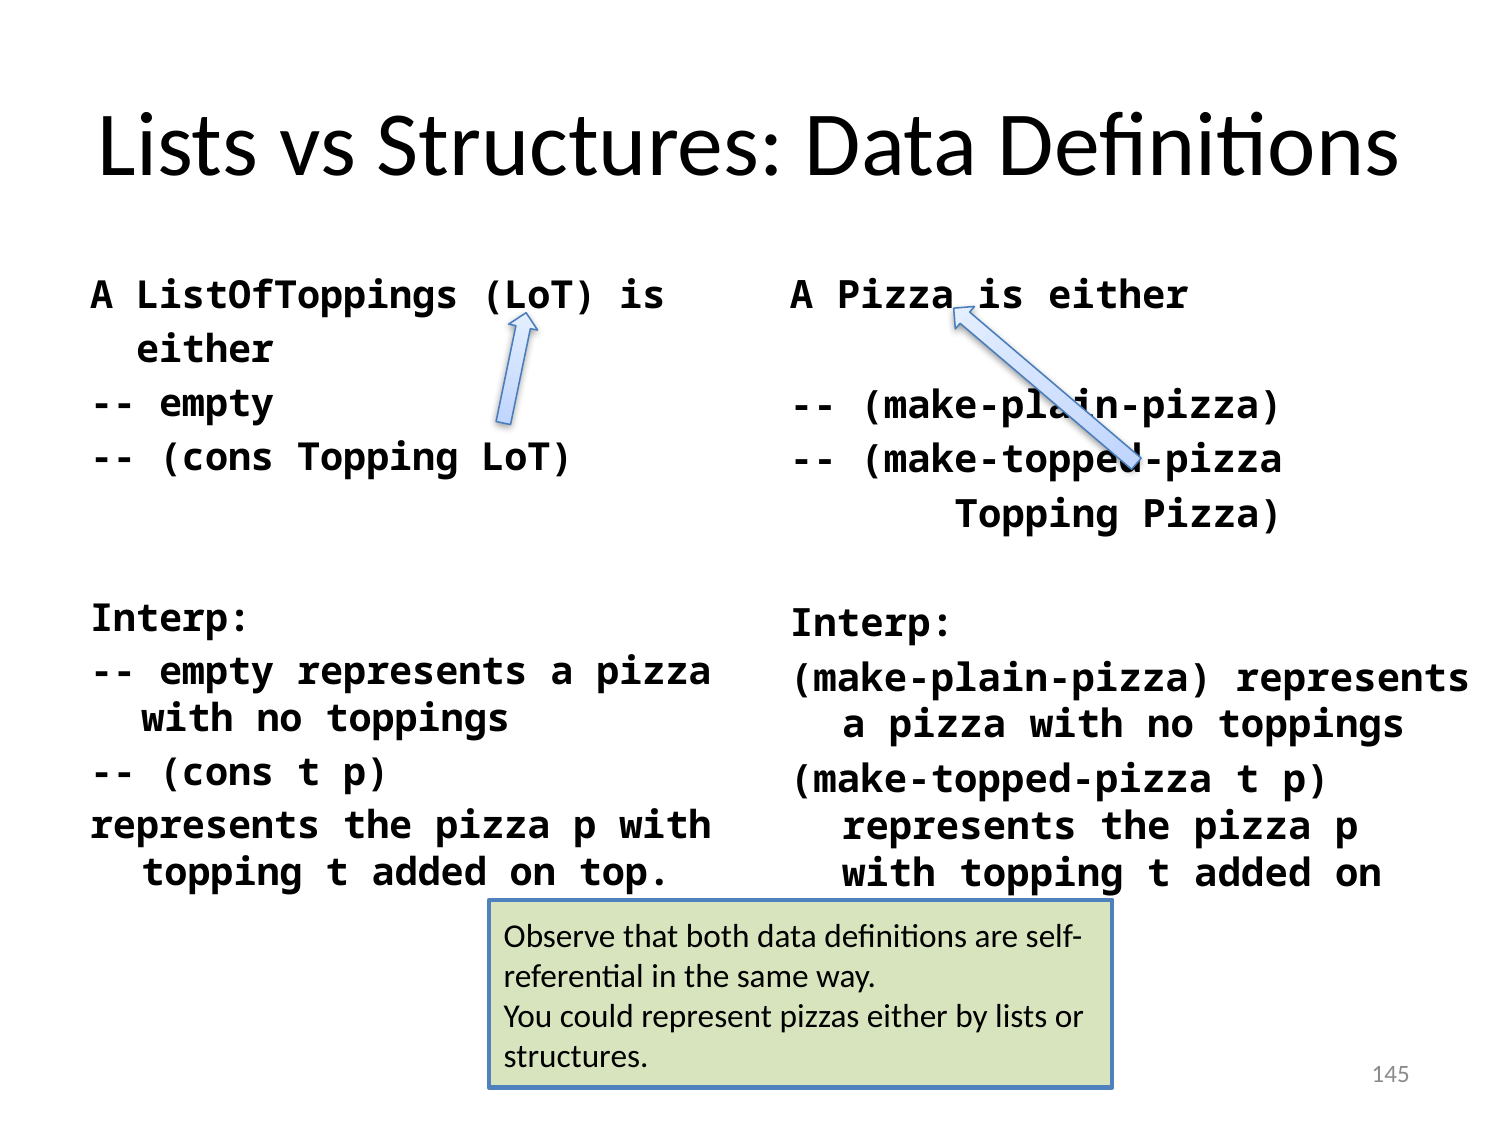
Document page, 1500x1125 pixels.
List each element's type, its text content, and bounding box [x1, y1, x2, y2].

slide_number 145 [1074, 1042, 1425, 1103]
text_box Observe that both data definitions are self-referential in the same way. You could represent pizzas either by lists or structures. [487, 898, 1114, 1090]
text_box [952, 305, 1142, 470]
list A ListOfToppings (LoT) is either -- empty -- (cons Topping LoT) Interp: -- empty represents a pizza with no toppings -- (cons t p) represents the pizza p with topping t added on top. [75, 262, 738, 1005]
title Lists vs Structures: Data Definitions [75, 45, 1425, 233]
text_box [495, 312, 539, 426]
list A Pizza is either -- (make-plain-pizza) -- (make-topped-pizza Topping Pizza) Interp: (make-plain-pizza) represents a pizza with no toppings (make-topped-pizza t p) represents the pizza p with topping t added on top. [774, 262, 1488, 1005]
